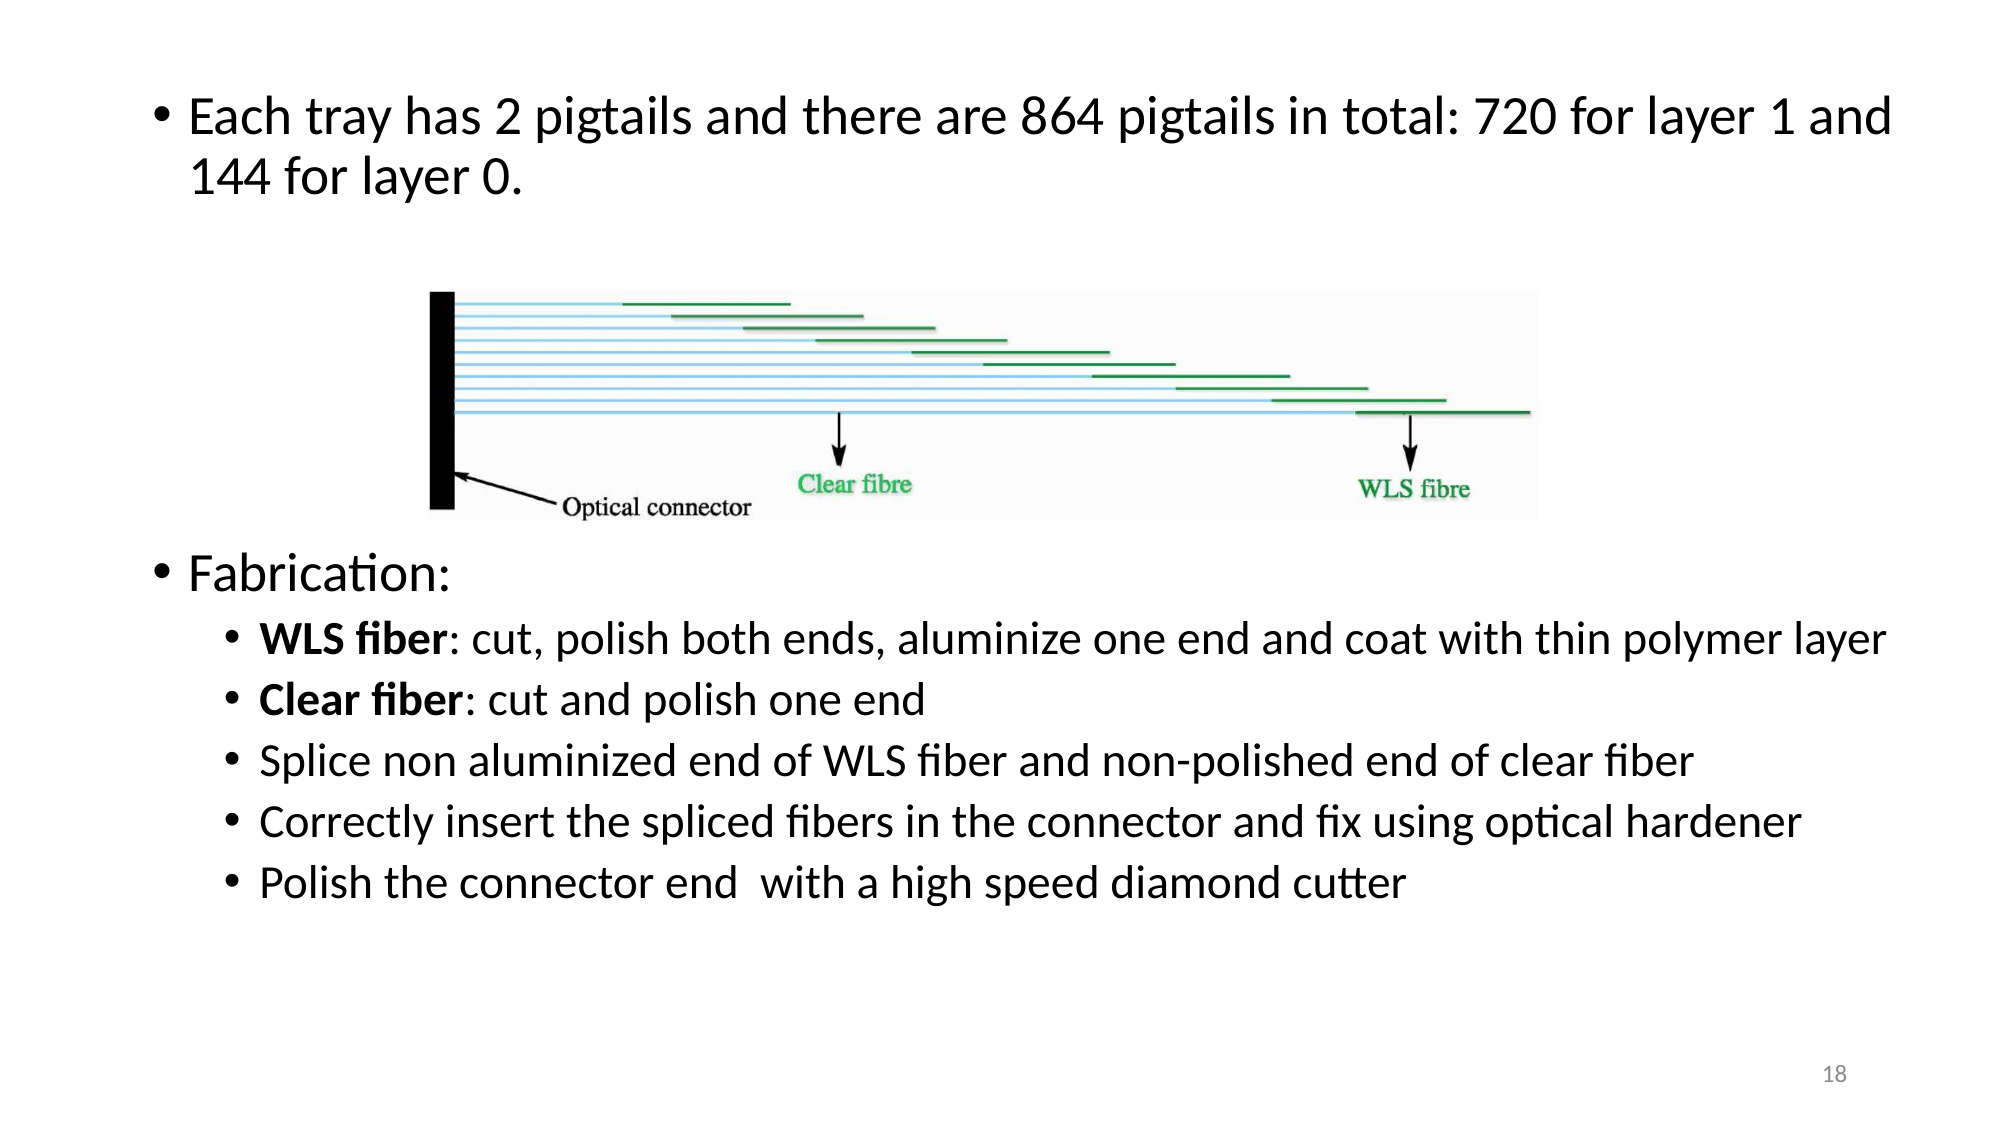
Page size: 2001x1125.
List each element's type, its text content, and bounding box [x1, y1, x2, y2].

picture [417, 283, 1553, 523]
list Each tray has 2 pigtails and there are 864 pigtails in total: 720 for layer 1 and 144 for layer 0. Fabrication: WLS fiber: cut, polish both ends, aluminize one end and coat with thin polymer layer Clear fiber: cut and polish one end Splice non aluminized end of WLS fiber and non-polished end of clear fiber Correctly insert the spliced fibers in the connector and fix using optical hardener Polish the connector end with a high speed diamond cutter [137, 79, 1911, 1014]
slide_number 18 [1412, 1042, 1863, 1103]
